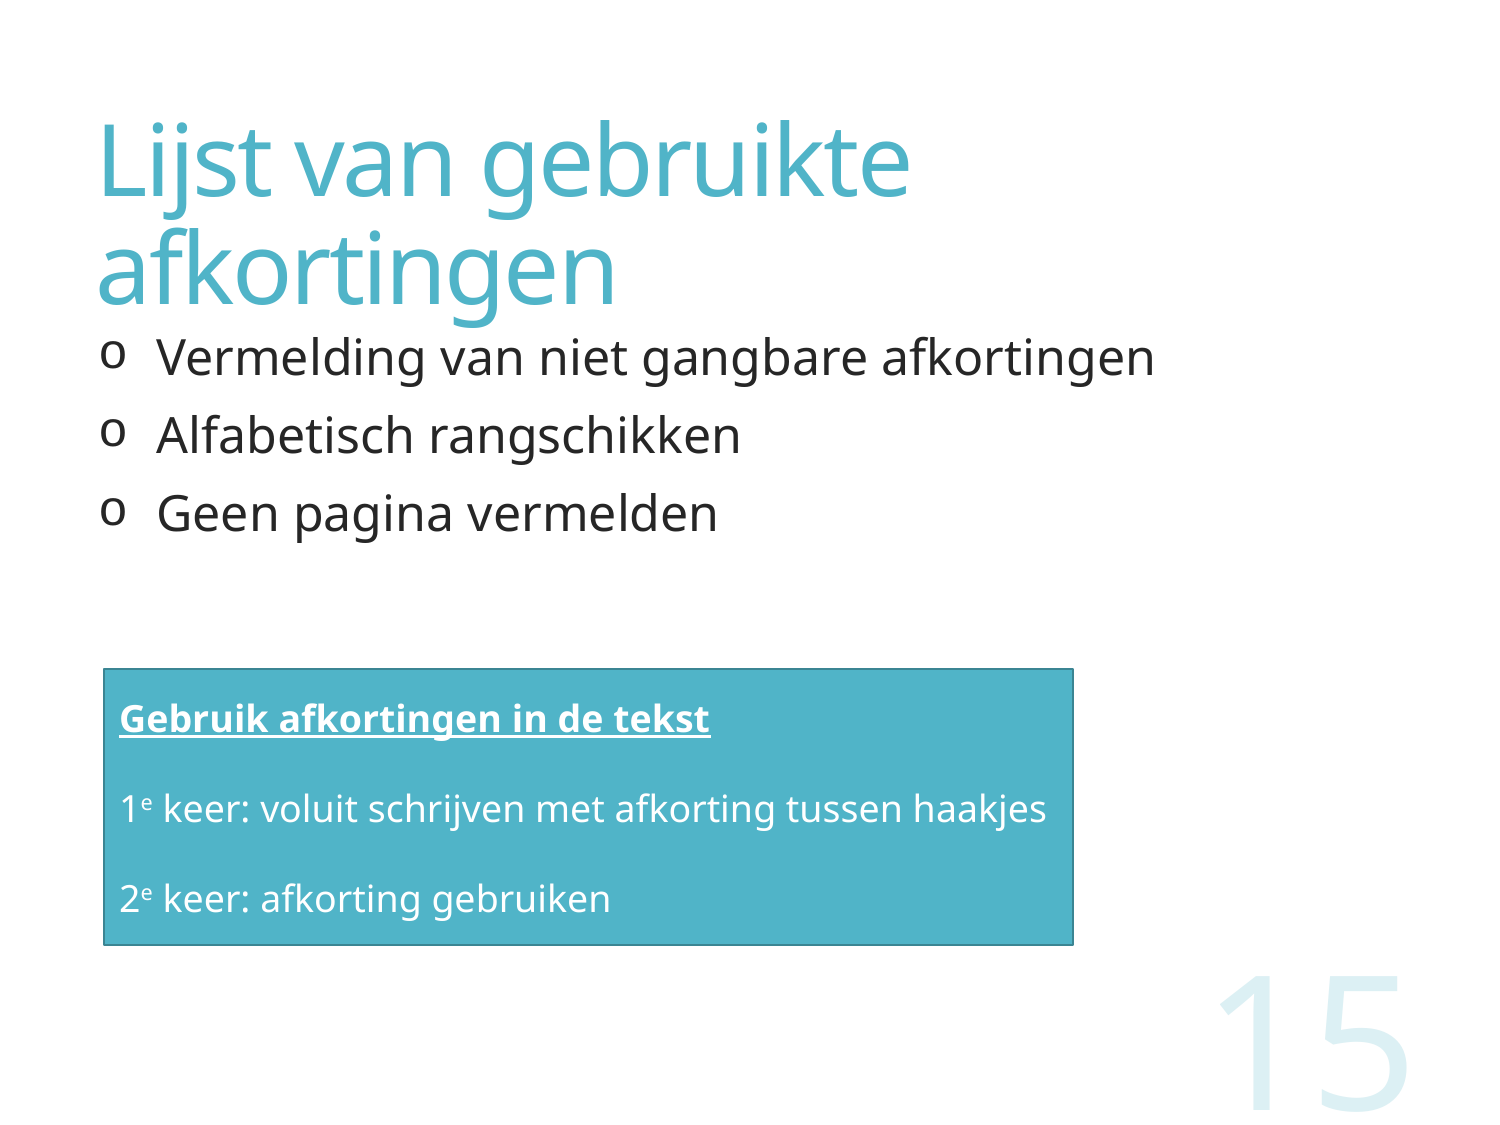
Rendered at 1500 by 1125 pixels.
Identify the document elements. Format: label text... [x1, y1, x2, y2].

text_box Gebruik afkortingen in de tekst 1e keer: voluit schrijven met afkorting tussen haakjes 2e keer: afkorting gebruiken [103, 668, 1074, 946]
slide_number 15 [1073, 956, 1433, 1125]
title Lijst van gebruikte afkortingen [80, 81, 1407, 354]
list Vermelding van niet gangbare afkortingen Alfabetisch rangschikken Geen pagina vermelden [83, 326, 1407, 945]
